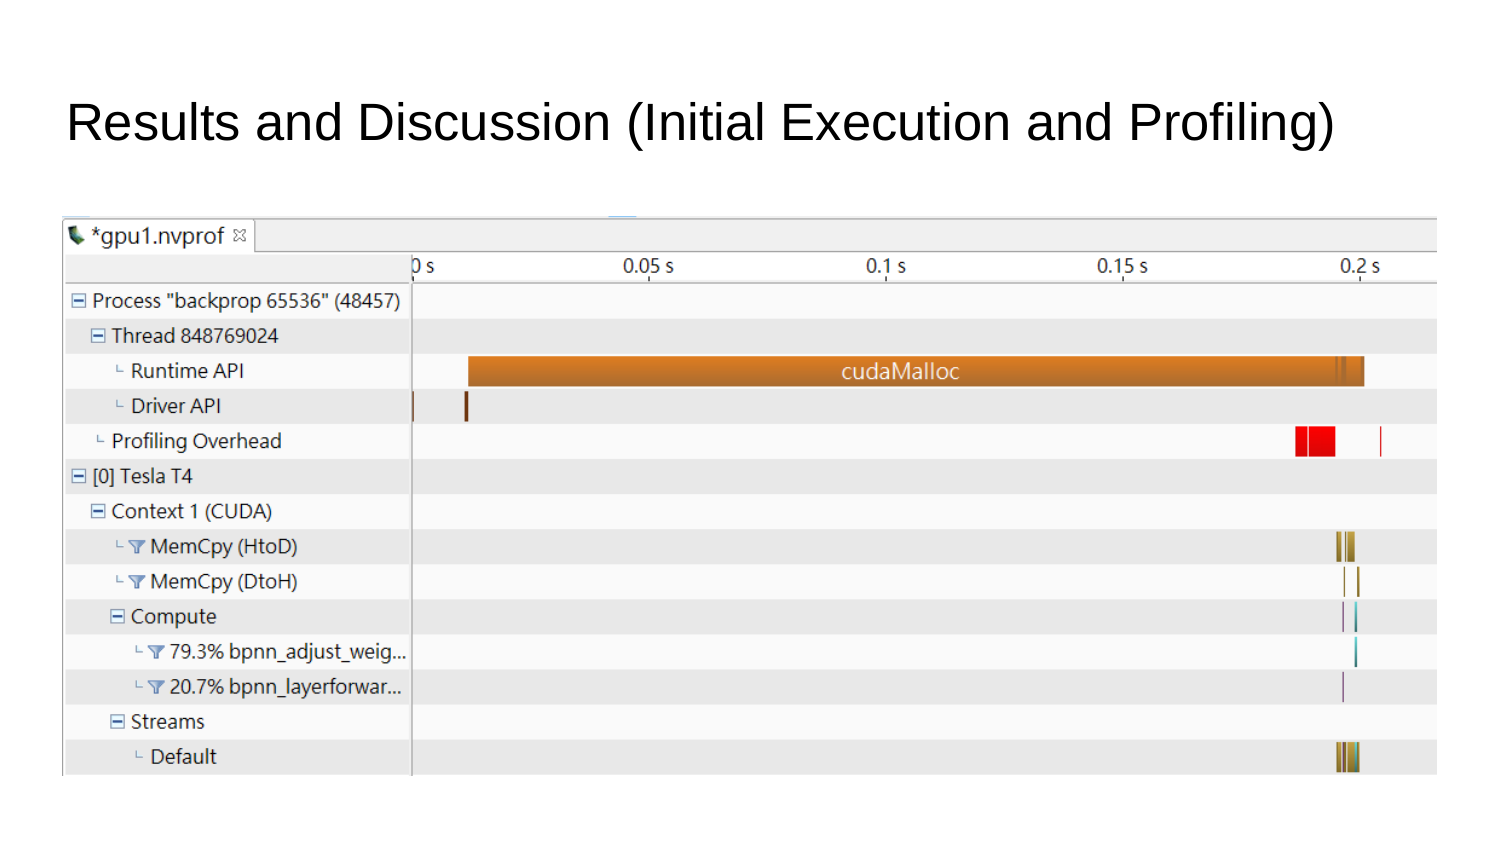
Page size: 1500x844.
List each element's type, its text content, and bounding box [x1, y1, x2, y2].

picture [62, 215, 1438, 776]
title Results and Discussion (Initial Execution and Profiling) [51, 72, 1449, 167]
